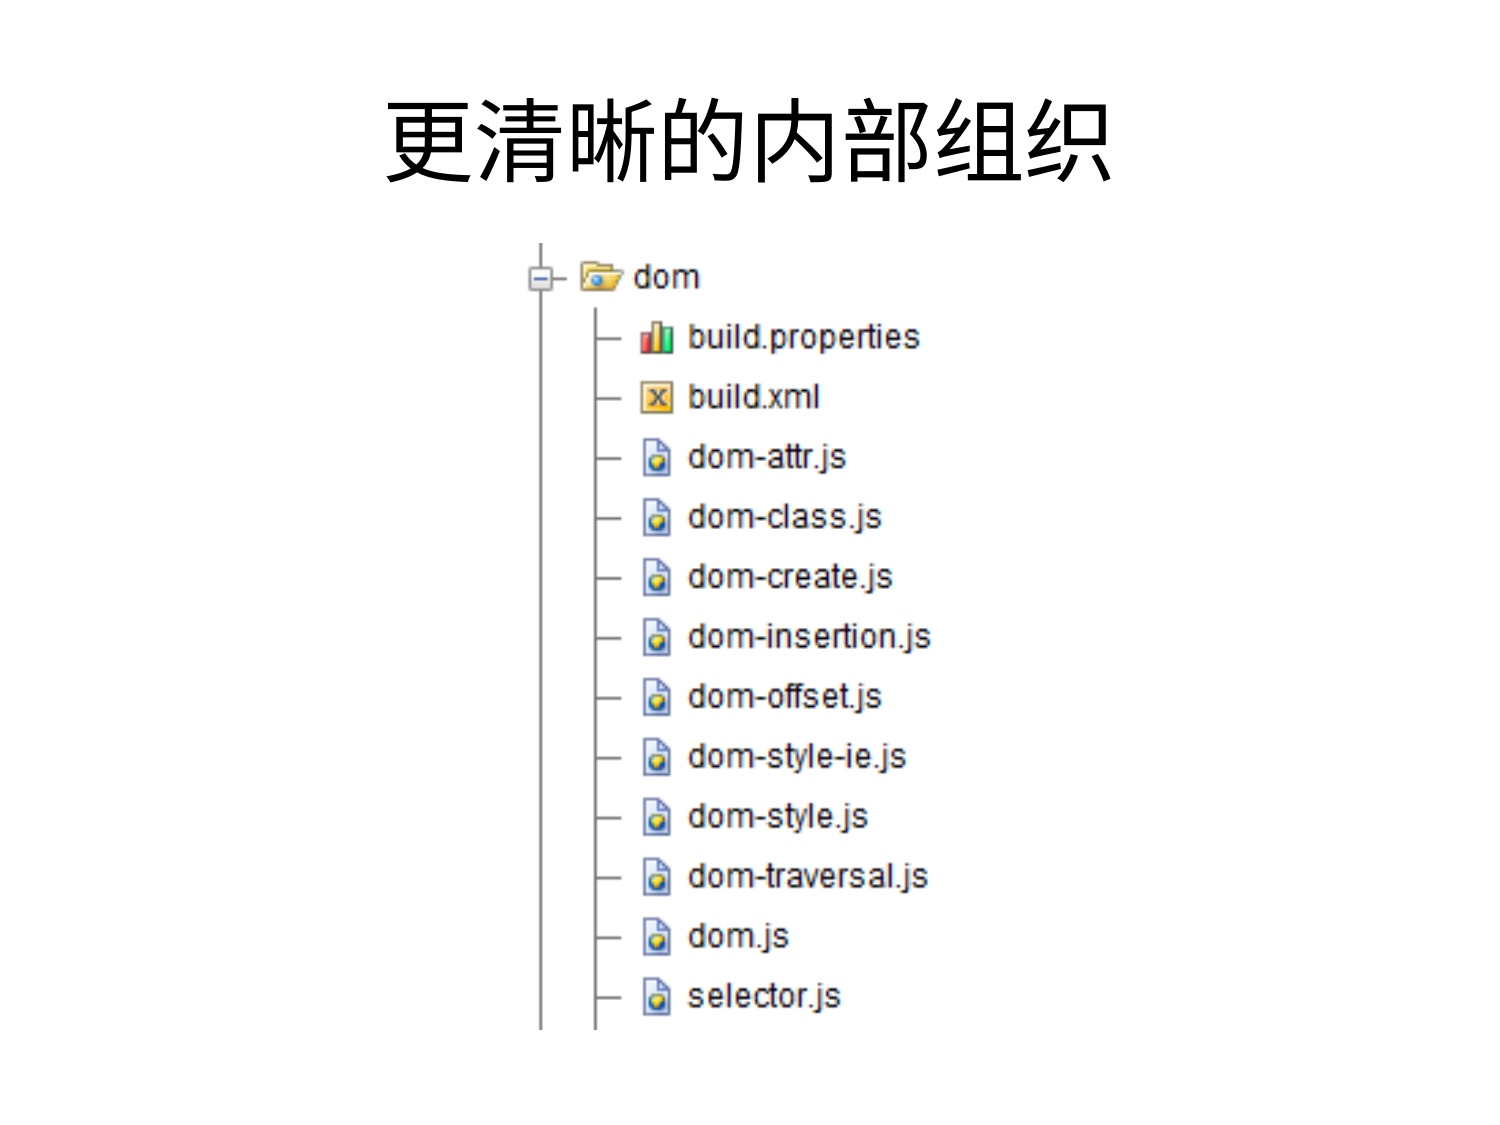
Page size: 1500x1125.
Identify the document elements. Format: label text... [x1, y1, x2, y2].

title 更清晰的内部组织 [75, 45, 1425, 233]
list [513, 243, 999, 1031]
